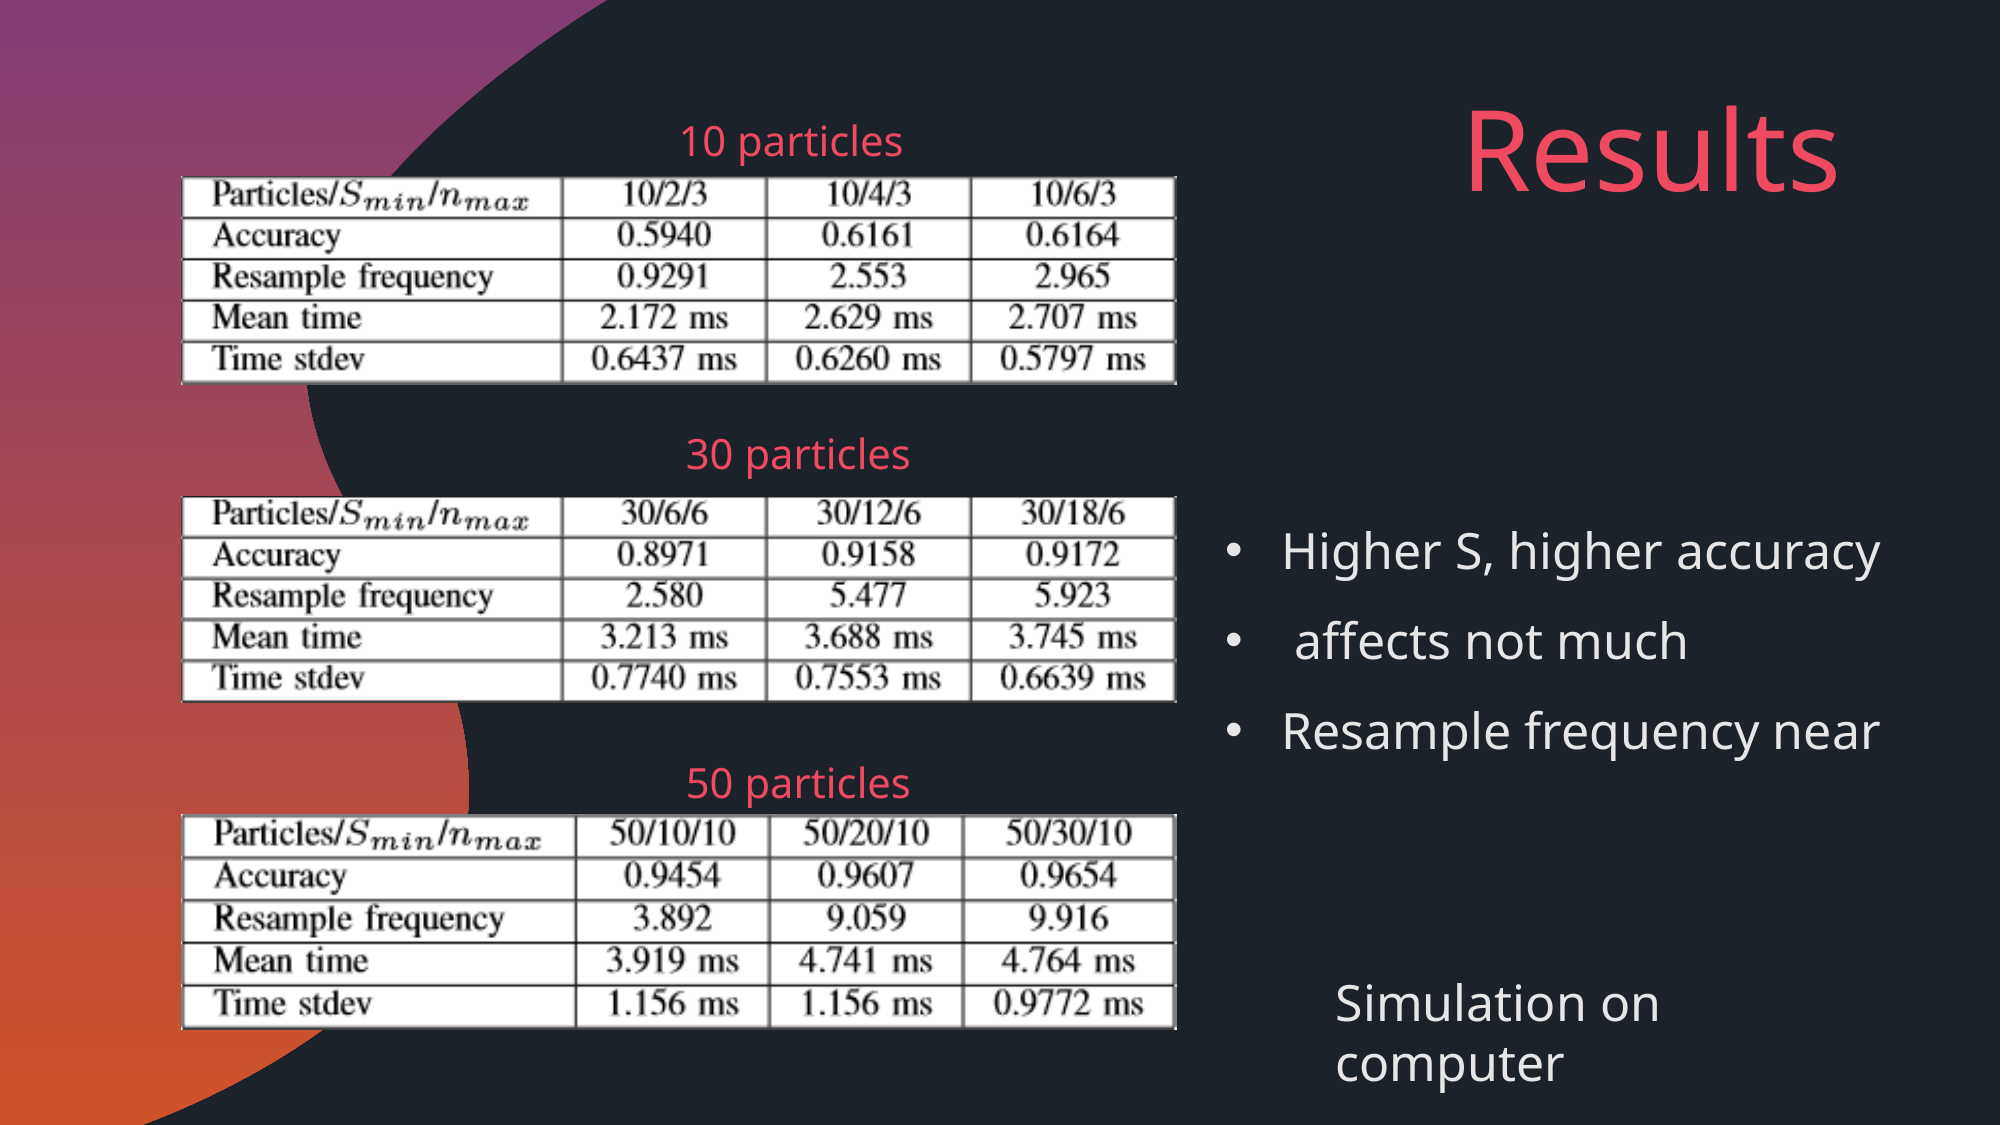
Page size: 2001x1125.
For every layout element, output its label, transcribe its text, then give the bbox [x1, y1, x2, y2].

text_box 50 particles [671, 749, 944, 814]
picture [181, 496, 1177, 703]
text_box Simulation on computer [1321, 964, 1905, 1100]
text_box 30 particles [671, 420, 944, 486]
text_box 10 particles [663, 107, 937, 173]
picture [181, 814, 1177, 1031]
text_box Results [1254, 86, 1857, 224]
picture [181, 176, 1177, 385]
